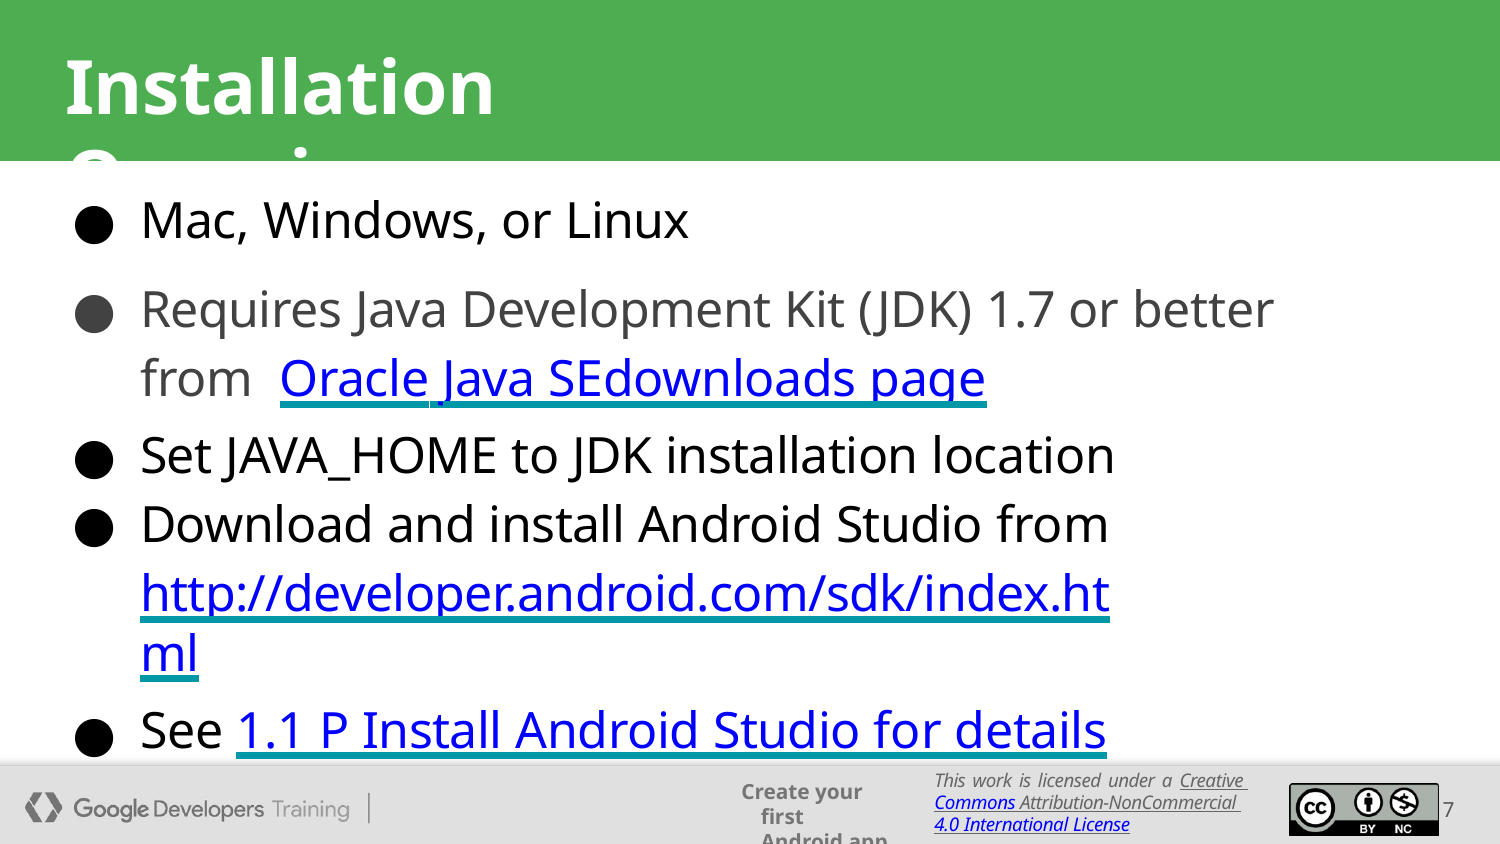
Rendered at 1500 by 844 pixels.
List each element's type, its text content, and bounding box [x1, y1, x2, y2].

slide_number Create your ﬁrst Android app [739, 777, 895, 844]
text_box Mac, Windows, or Linux Requires Java Development Kit (JDK) 1.7 or better from Oracle Java SE downloads page Set JAVA_HOME to JDK installation location Download and install Android Studio from http://developer.android.com/sdk/index.html See 1.1 P Install Android Studio for details [70, 156, 1369, 707]
text_box This work is licensed under a Creative Commons Attribution-NonCommercial 4.0 International License [932, 770, 1249, 838]
picture [0, 161, 1500, 844]
slide_number 7 [1436, 796, 1473, 844]
title Installation Overview [63, 37, 774, 220]
